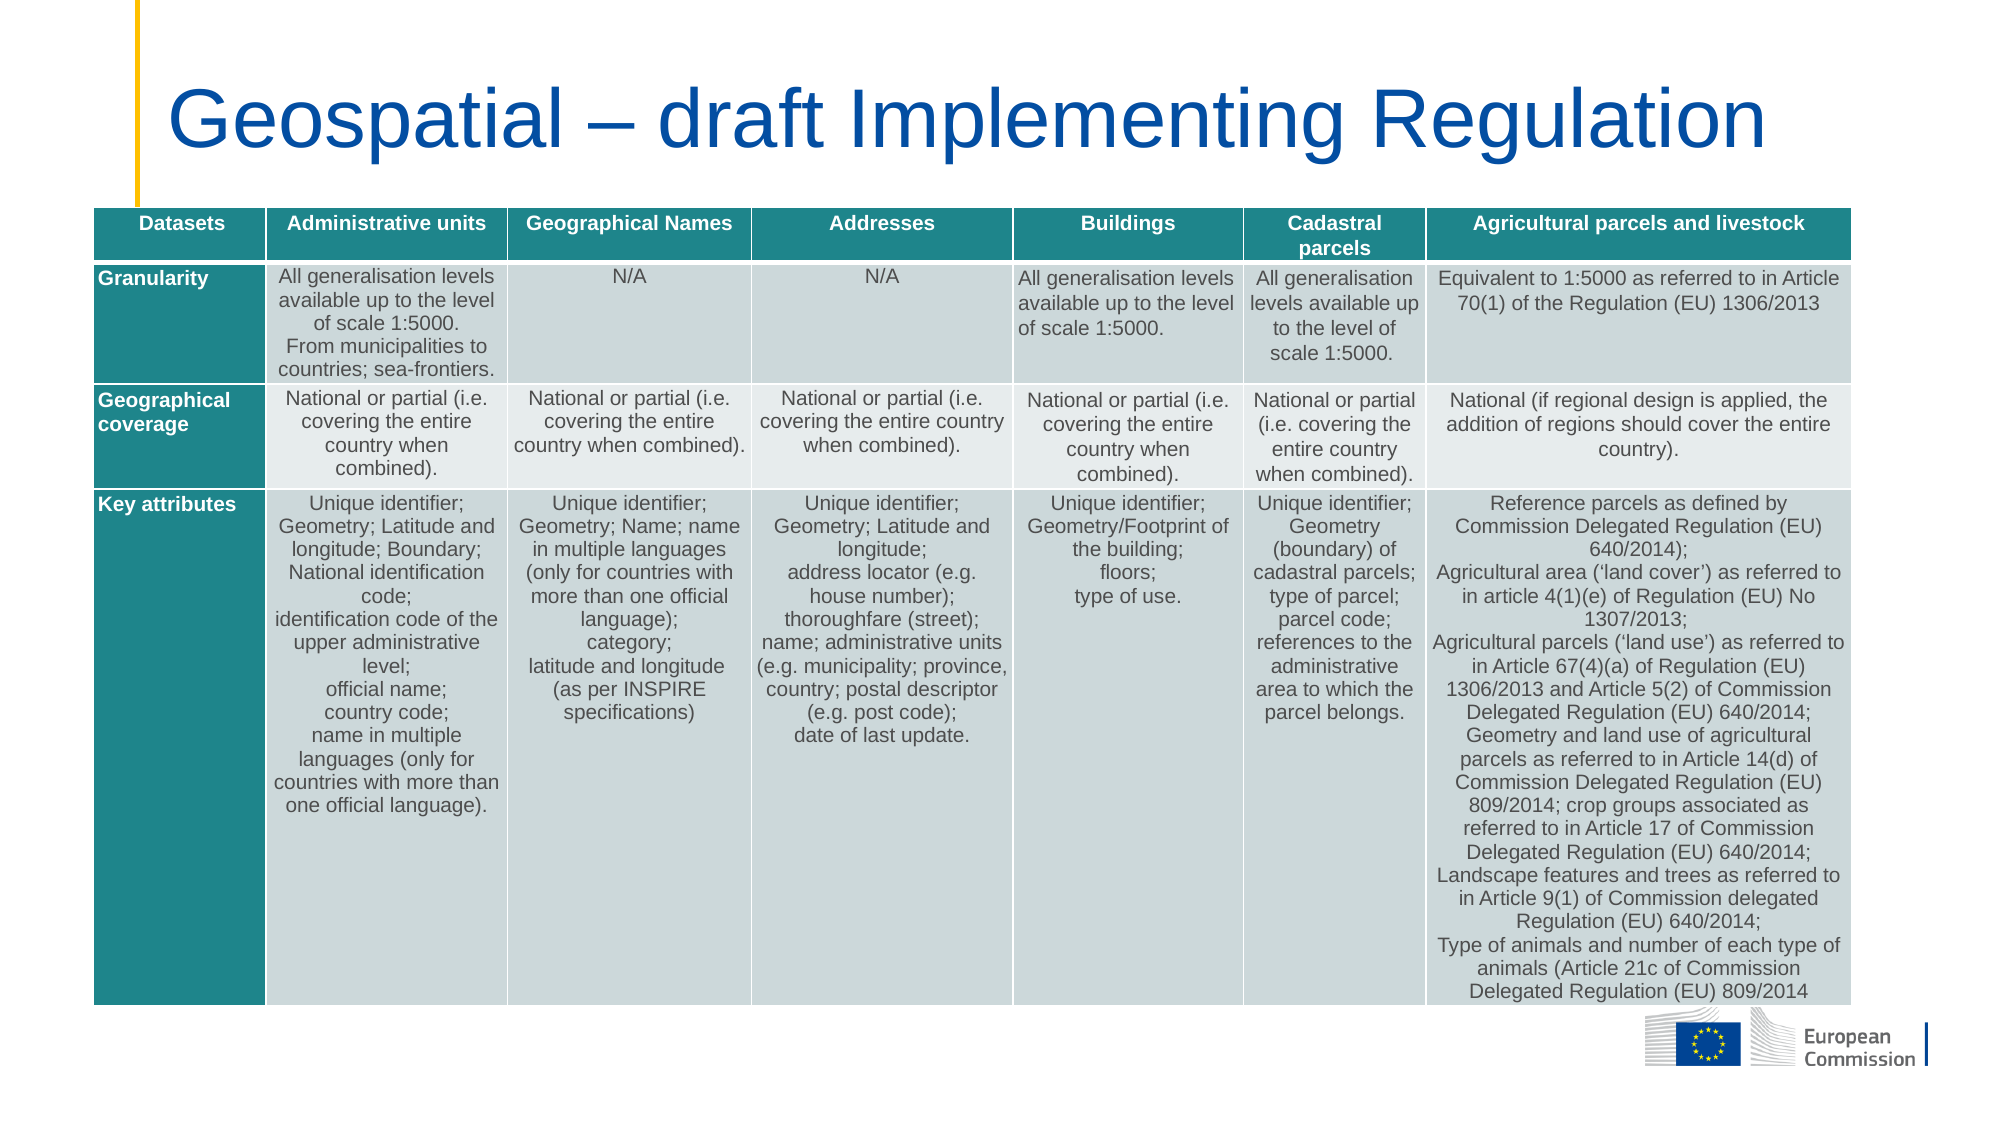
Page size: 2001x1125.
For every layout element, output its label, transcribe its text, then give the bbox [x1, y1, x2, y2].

table_cell Geographical coverage [94, 385, 265, 488]
table_header Administrative units [267, 208, 507, 260]
table_cell Key attributes [94, 490, 265, 1005]
title Geospatial – draft Implementing Regulation [152, 36, 1878, 166]
table_cell National or partial (i.e. covering the entire country when combined). [1244, 385, 1425, 488]
table_cell Unique identifier; Geometry/Footprint of the building; floors; type of use. [1014, 490, 1243, 1005]
table_cell Unique identifier; Geometry; Name; name in multiple languages (only for countries with more than one official language); category; latitude and longitude (as per INSPIRE specifications) [508, 490, 751, 1005]
table_cell National or partial (i.e. covering the entire country when combined). [508, 385, 751, 488]
table_header Cadastral parcels [1244, 208, 1425, 260]
table_cell National or partial (i.e. covering the entire country when combined). [752, 385, 1012, 488]
table_cell Granularity [94, 265, 265, 383]
table_cell Equivalent to 1:5000 as referred to in Article 70(1) of the Regulation (EU) 1306/2013 [1427, 265, 1851, 383]
table_header Addresses [752, 208, 1012, 260]
table_header Datasets [94, 208, 265, 260]
table_header Agricultural parcels and livestock [1427, 208, 1851, 260]
table_cell Reference parcels as defined by Commission Delegated Regulation (EU) 640/2014); Agricultural area (‘land cover’) as referred to in article 4(1)(e) of Regulation (EU) No 1307/2013; Agricultural parcels (‘land use’) as referred to in Article 67(4)(a) of Regulation (EU) 1306/2013 and Article 5(2) of Commission Delegated Regulation (EU) 640/2014; Geometry and land use of agricultural parcels as referred to in Article 14(d) of Commission Delegated Regulation (EU) 809/2014; crop groups associated as referred to in Article 17 of Commission Delegated Regulation (EU) 640/2014; Landscape features and trees as referred to in Article 9(1) of Commission delegated Regulation (EU) 640/2014; Type of animals and number of each type of animals (Article 21c of Commission Delegated Regulation (EU) 809/2014 [1427, 490, 1851, 1005]
table_cell N/A [752, 265, 1012, 383]
table_cell All generalisation levels available up to the level of scale 1:5000. [1014, 265, 1243, 383]
picture [1645, 991, 1928, 1066]
table_header Buildings [1014, 208, 1243, 260]
table_header Geographical Names [508, 208, 751, 260]
table_cell National (if regional design is applied, the addition of regions should cover the entire country). [1427, 385, 1851, 488]
table_cell National or partial (i.e. covering the entire country when combined). [267, 385, 507, 488]
table_cell National or partial (i.e. covering the entire country when combined). [1014, 385, 1243, 488]
table_cell All generalisation levels available up to the level of scale 1:5000. From municipalities to countries; sea-frontiers. [267, 265, 507, 383]
table_cell Unique identifier; Geometry (boundary) of cadastral parcels; type of parcel; parcel code; references to the administrative area to which the parcel belongs. [1244, 490, 1425, 1005]
table_cell N/A [508, 265, 751, 383]
table_cell Unique identifier; Geometry; Latitude and longitude; Boundary; National identification code; identification code of the upper administrative level; official name; country code; name in multiple languages (only for countries with more than one official language). [267, 490, 507, 1005]
table_cell Unique identifier; Geometry; Latitude and longitude; address locator (e.g. house number); thoroughfare (street); name; administrative units (e.g. municipality; province, country; postal descriptor (e.g. post code); date of last update. [752, 490, 1012, 1005]
table_cell All generalisation levels available up to the level of scale 1:5000. [1244, 265, 1425, 383]
